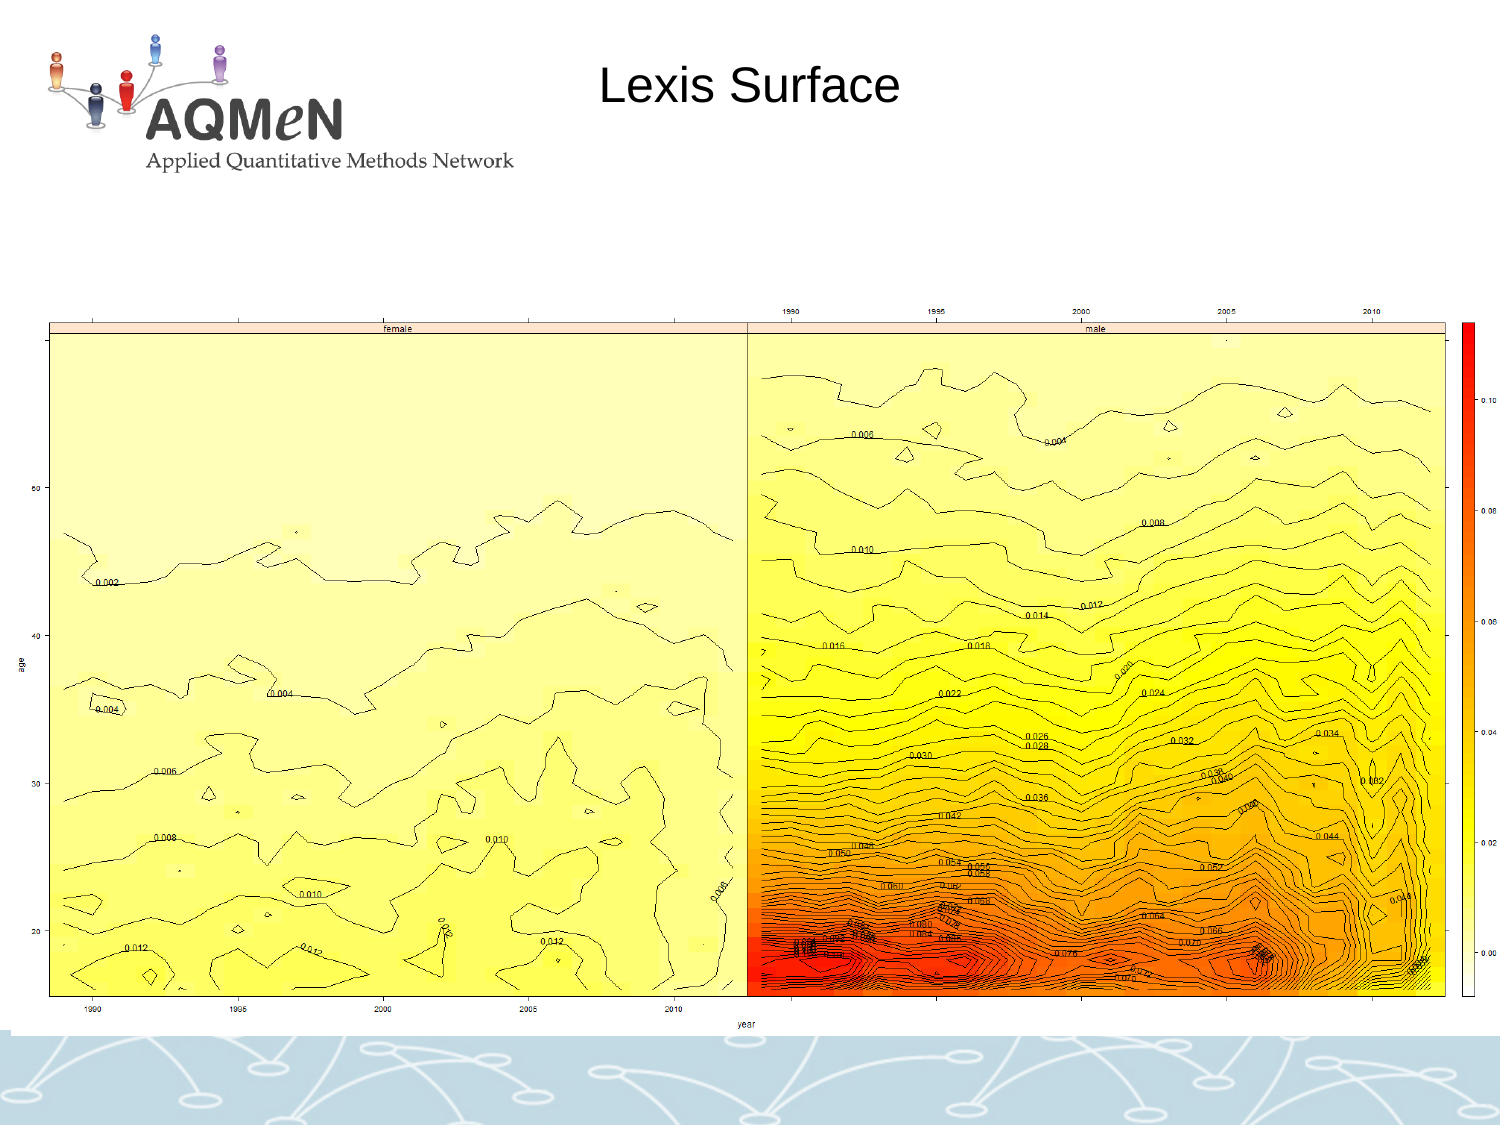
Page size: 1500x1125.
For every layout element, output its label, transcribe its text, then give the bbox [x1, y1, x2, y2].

title Lexis Surface [75, 45, 1425, 233]
picture [47, 34, 514, 173]
picture [0, 290, 1500, 1125]
